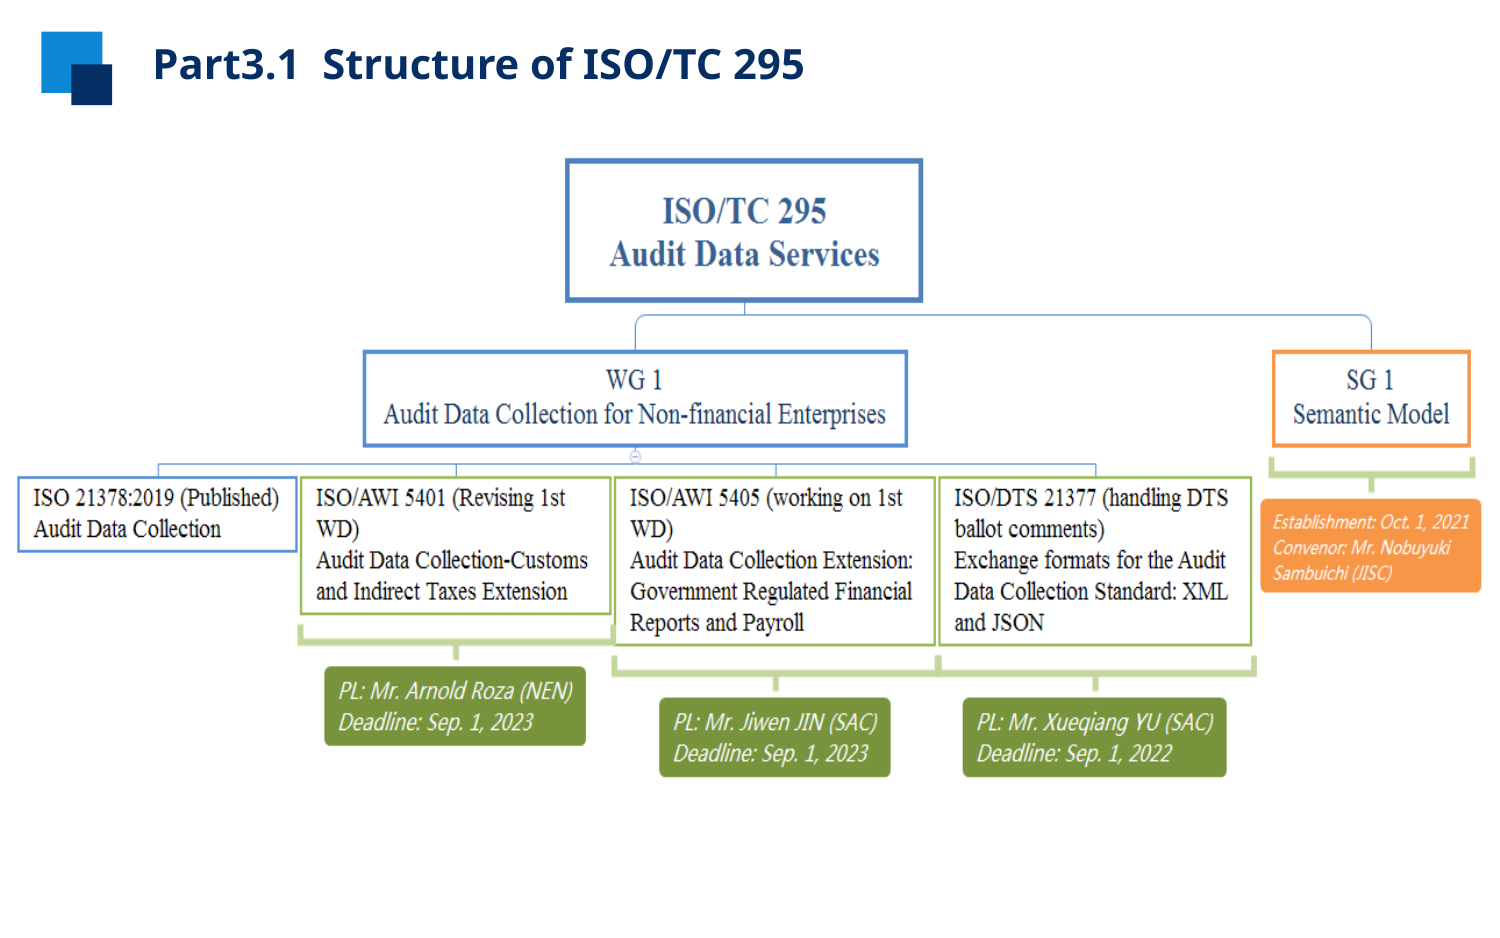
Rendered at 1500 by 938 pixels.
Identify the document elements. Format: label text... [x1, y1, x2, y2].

text_box [69, 62, 114, 107]
text_box Part3.1 Structure of ISO/TC 295 [137, 30, 1277, 96]
picture [0, 137, 1500, 800]
text_box [39, 30, 104, 95]
